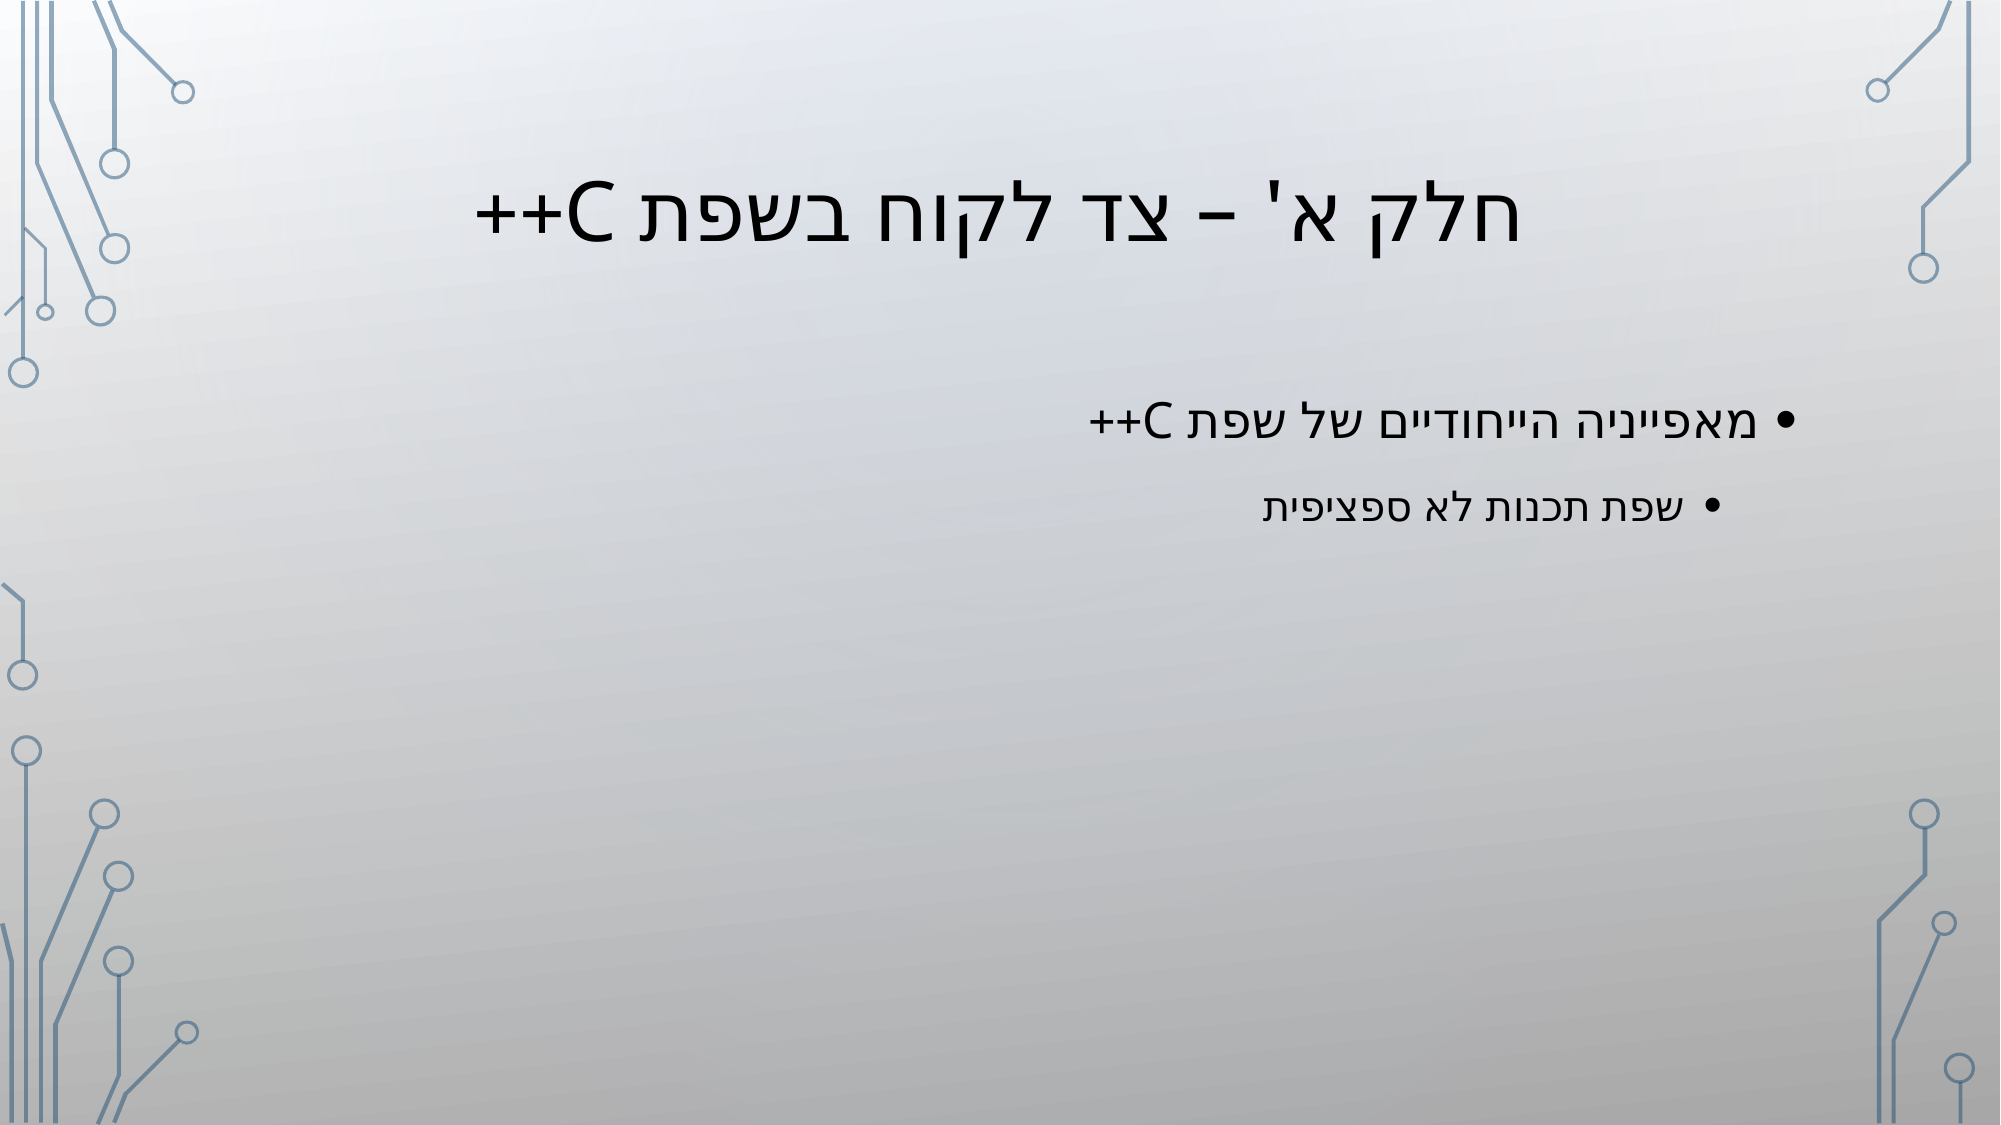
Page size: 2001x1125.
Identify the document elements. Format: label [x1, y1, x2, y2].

picture [201, 0, 2000, 1125]
text_box [1863, 0, 1976, 1124]
text_box [0, 0, 201, 1125]
